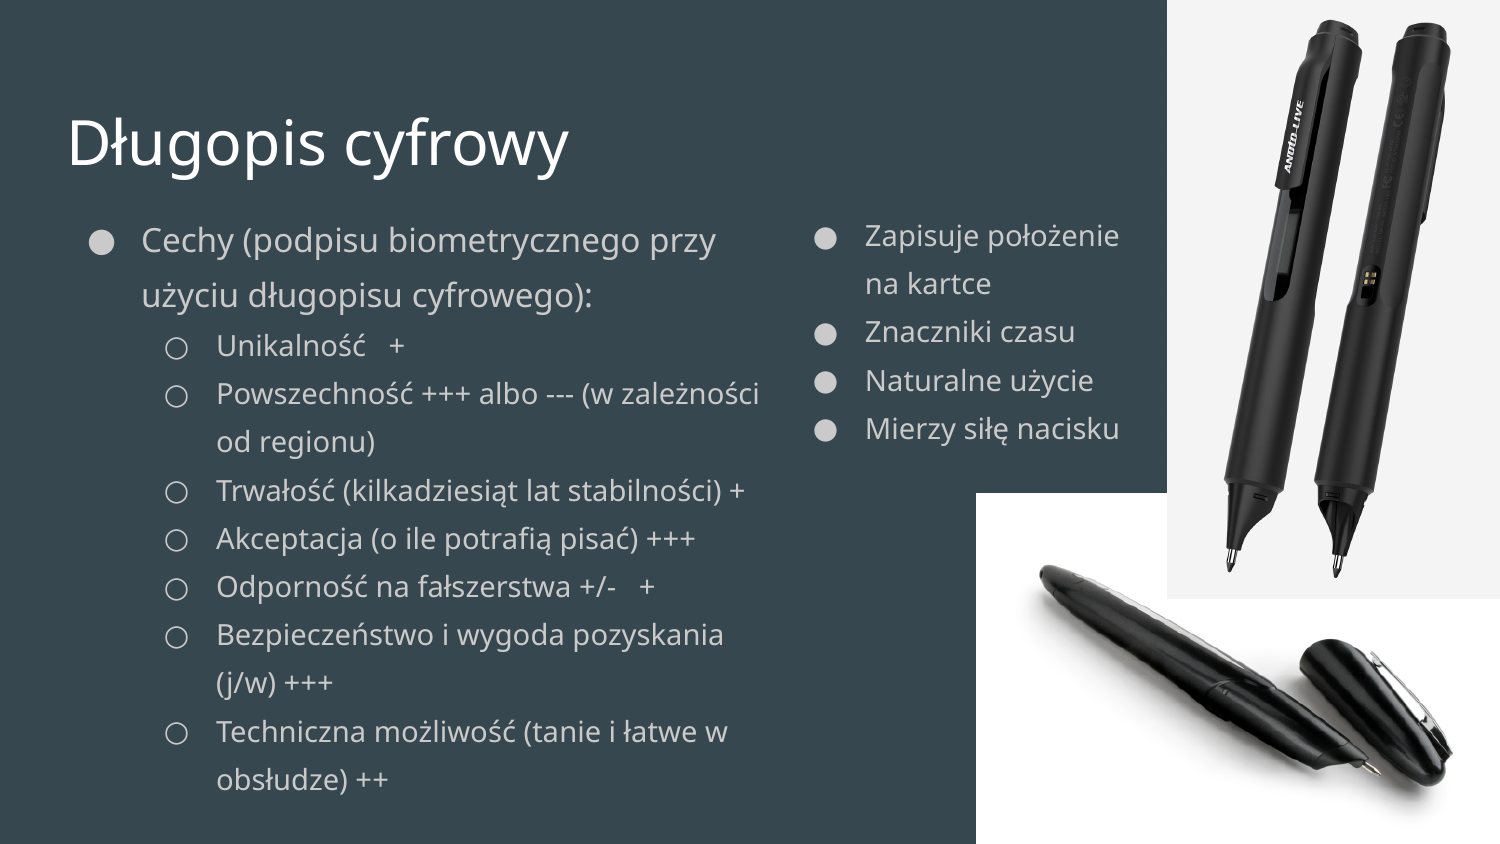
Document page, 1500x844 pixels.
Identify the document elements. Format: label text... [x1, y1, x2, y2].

list Cechy (podpisu biometrycznego przy użyciu długopisu cyfrowego): Unikalność + Powszechność +++ albo --- (w zależności od regionu) Trwałość (kilkadziesiąt lat stabilności) + Akceptacja (o ile potrafią pisać) +++ Odporność na fałszerstwa +/- + Bezpieczeństwo i wygoda pozyskania (j/w) +++ Techniczna możliwość (tanie i łatwe w obsłudze) ++ [51, 189, 774, 750]
title Długopis cyfrowy [51, 72, 1161, 167]
list Zapisuje położenie na kartce Znaczniki czasu Naturalne użycie Mierzy siłę nacisku [774, 189, 1161, 750]
picture [976, 0, 1500, 844]
